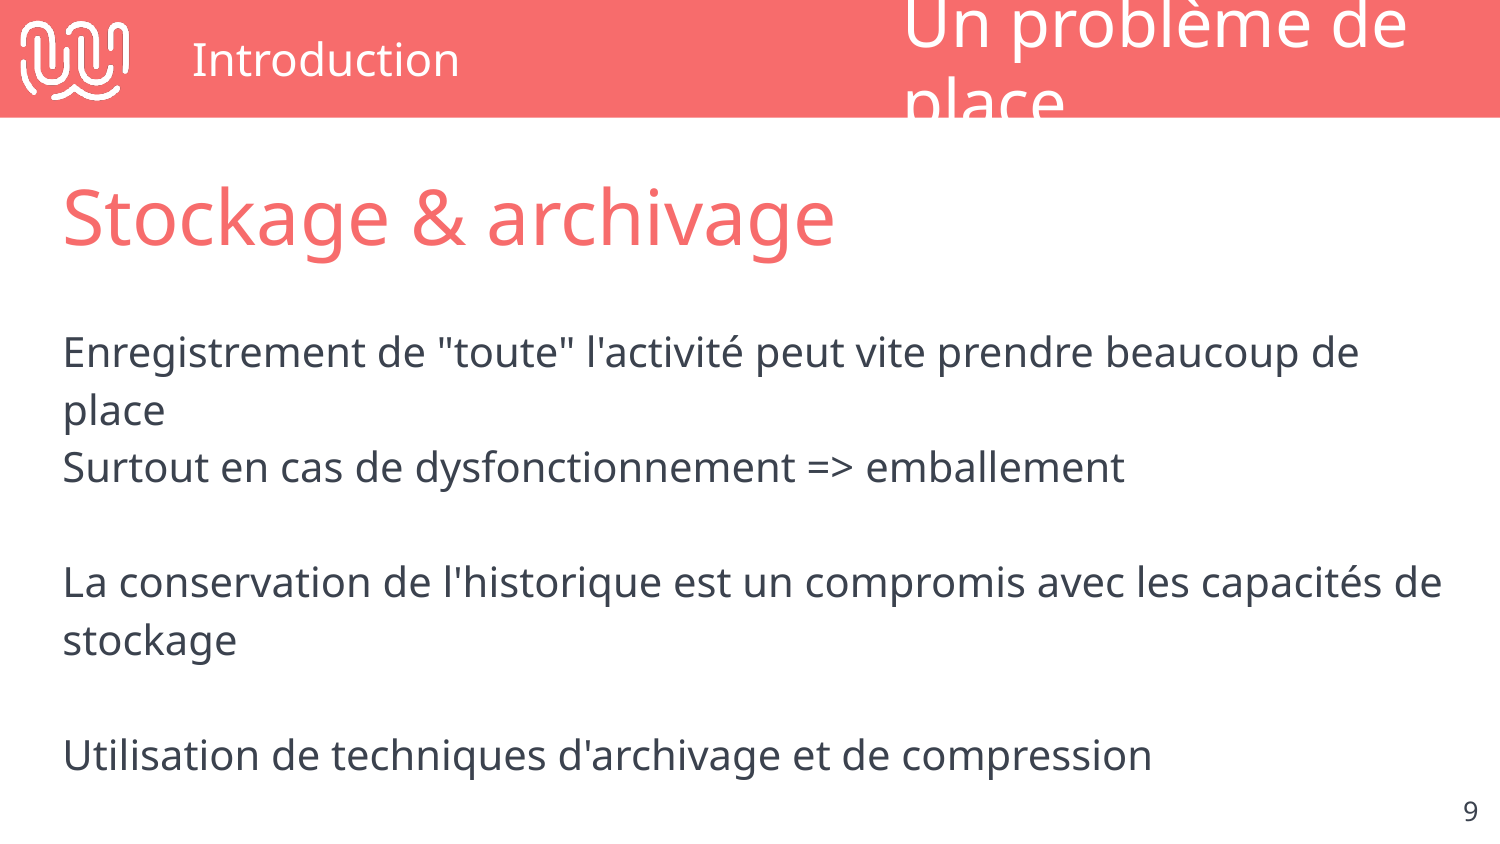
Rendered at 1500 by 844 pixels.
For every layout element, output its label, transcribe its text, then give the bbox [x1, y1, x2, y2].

title Introduction [192, 0, 896, 118]
list Enregistrement de "toute" l'activité peut vite prendre beaucoup de place Surtout en cas de dysfonctionnement => emballement La conservation de l'historique est un compromis avec les capacités de stockage Utilisation de techniques d'archivage et de compression [62, 281, 1452, 816]
title Stockage & archivage [62, 168, 1452, 256]
subtitle Un problème de place [902, 31, 1479, 91]
slide_number ‹#› [1403, 779, 1494, 844]
picture [20, 20, 134, 101]
